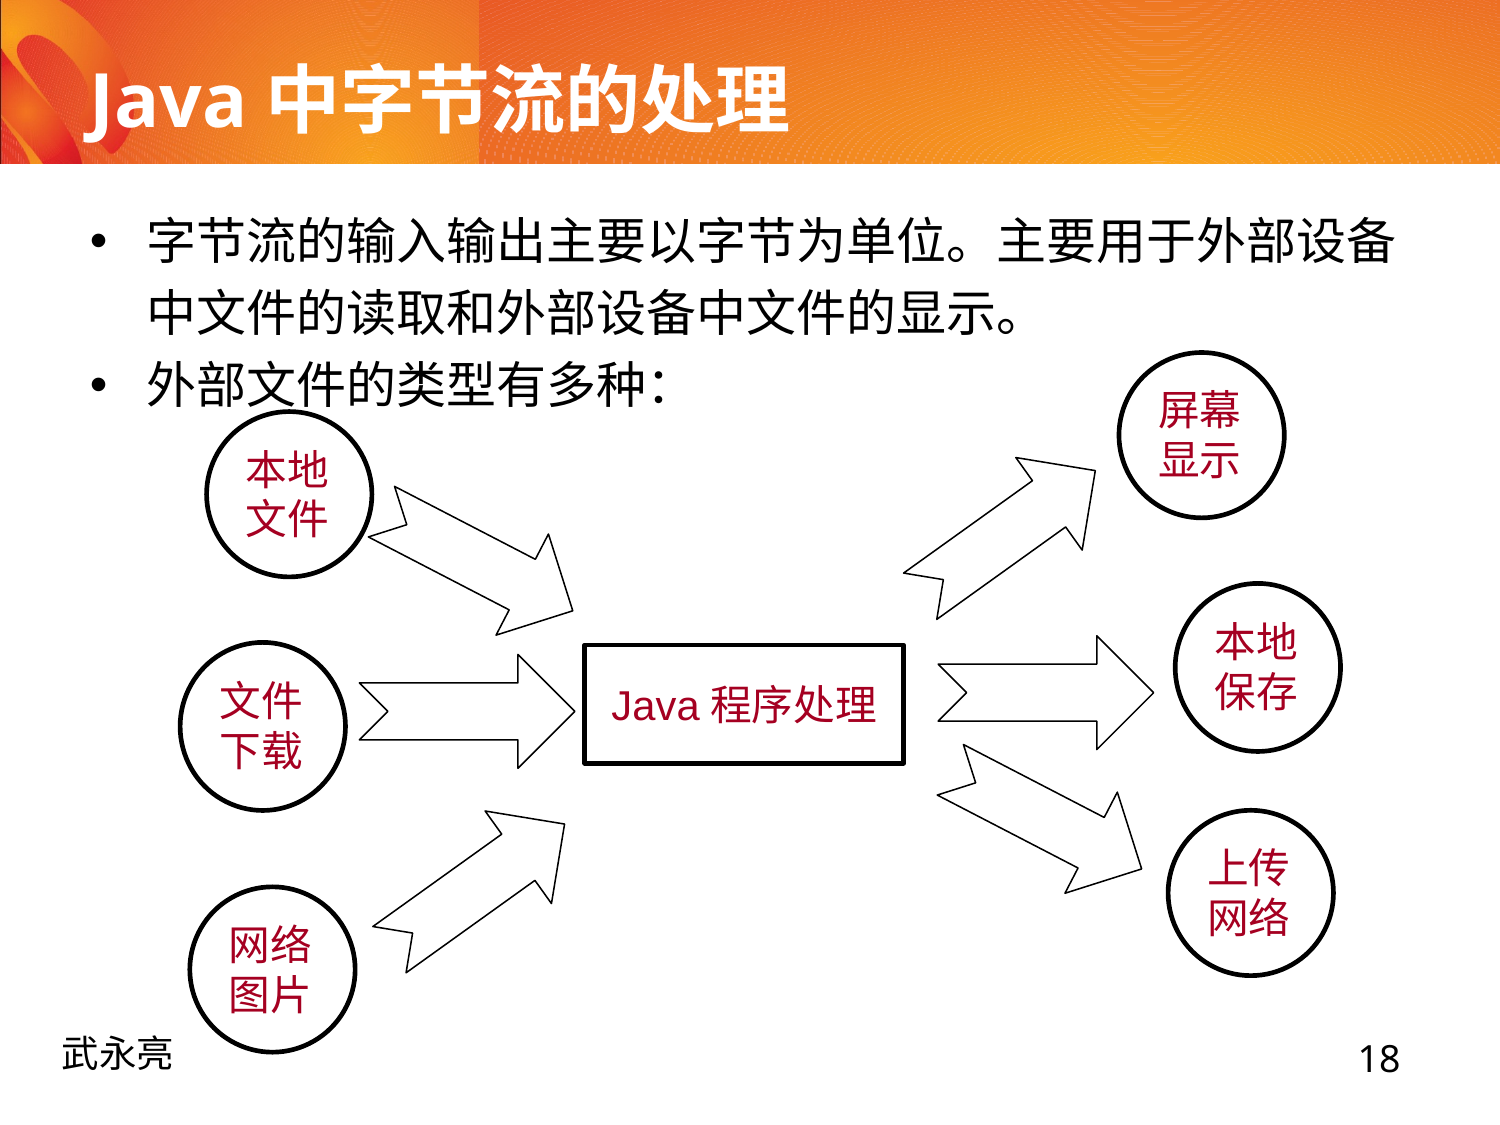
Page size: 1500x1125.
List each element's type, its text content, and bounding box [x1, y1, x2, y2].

text_box [937, 744, 1142, 894]
text_box [372, 811, 565, 973]
text_box [368, 486, 573, 636]
text_box 屏幕显示 [1118, 352, 1285, 518]
title Java中字节流的处理 [75, 45, 1425, 167]
text_box 本地文件 [206, 411, 372, 577]
picture [0, 0, 1500, 164]
list 字节流的输入输出主要以字节为单位。主要用于外部设备中文件的读取和外部设备中文件的显示。 外部文件的类型有多种： [75, 190, 1425, 1005]
text_box [359, 654, 575, 769]
text_box Java程序处理 [584, 645, 904, 764]
text_box 上传网络 [1168, 810, 1334, 976]
text_box [938, 635, 1154, 750]
text_box 文件下载 [180, 642, 346, 811]
text_box 网络图片 [189, 886, 356, 1053]
text_box 本地保存 [1175, 583, 1341, 752]
text_box [903, 457, 1096, 620]
